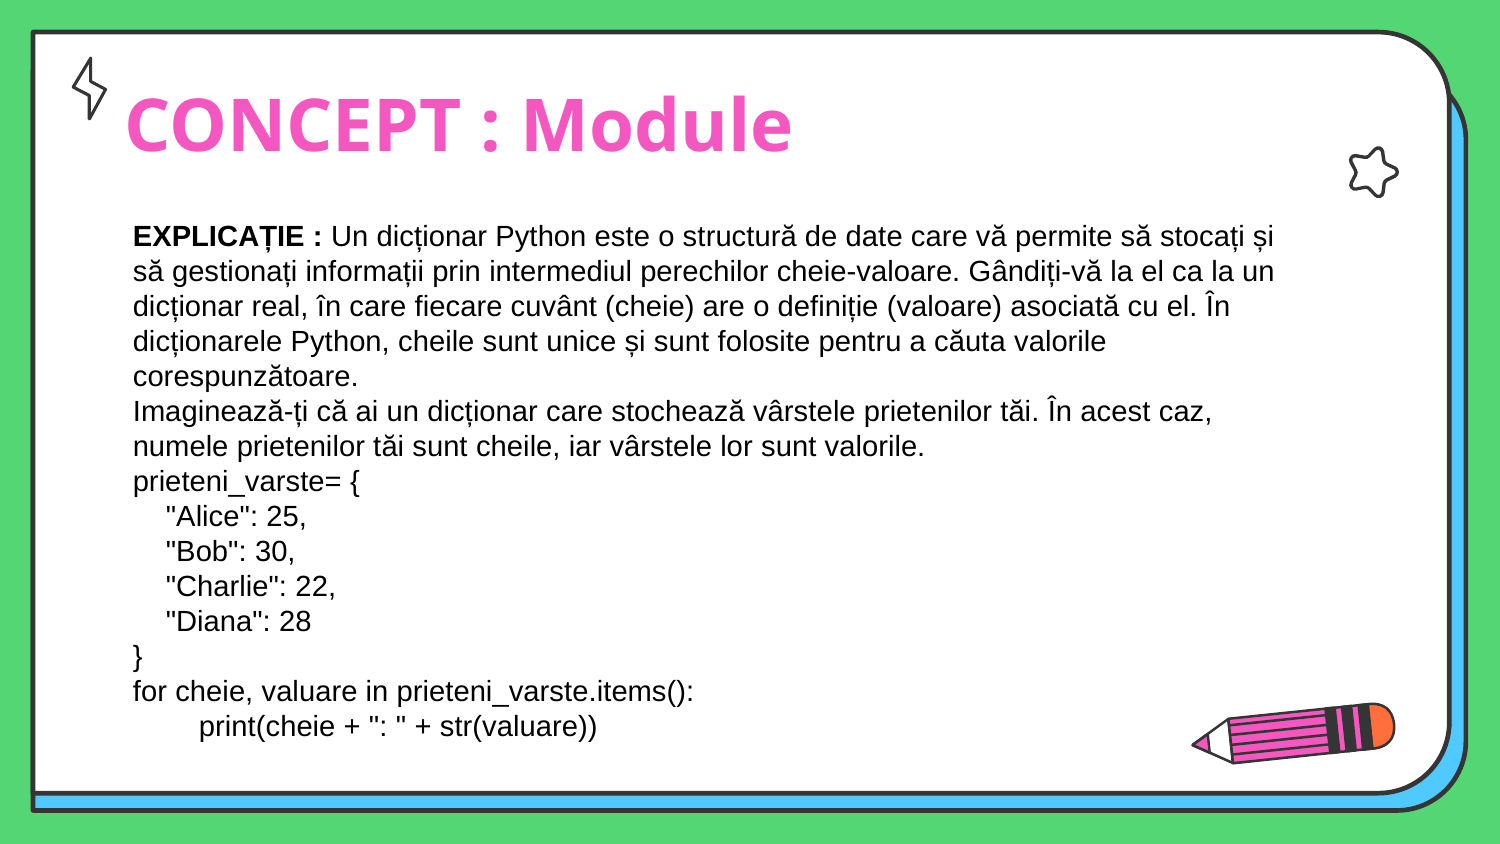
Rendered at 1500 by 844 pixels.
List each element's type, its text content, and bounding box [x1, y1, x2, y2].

text_box EXPLICAȚIE : Un dicționar Python este o structură de date care vă permite să stocați și să gestionați informații prin intermediul perechilor cheie-valoare. Gândiți-vă la el ca la un dicționar real, în care fiecare cuvânt (cheie) are o definiție (valoare) asociată cu el. În dicționarele Python, cheile sunt unice și sunt folosite pentru a căuta valorile corespunzătoare. Imaginează-ți că ai un dicționar care stochează vârstele prietenilor tăi. În acest caz, numele prietenilor tăi sunt cheile, iar vârstele lor sunt valorile. prieteni_varste= { "Alice": 25, "Bob": 30, "Charlie": 22, "Diana": 28 } for cheie, valuare in prieteni_varste.items(): print(cheie + ": " + str(valuare)) [118, 209, 1325, 785]
title CONCEPT : Module [118, 72, 1382, 167]
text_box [1239, 649, 1362, 834]
